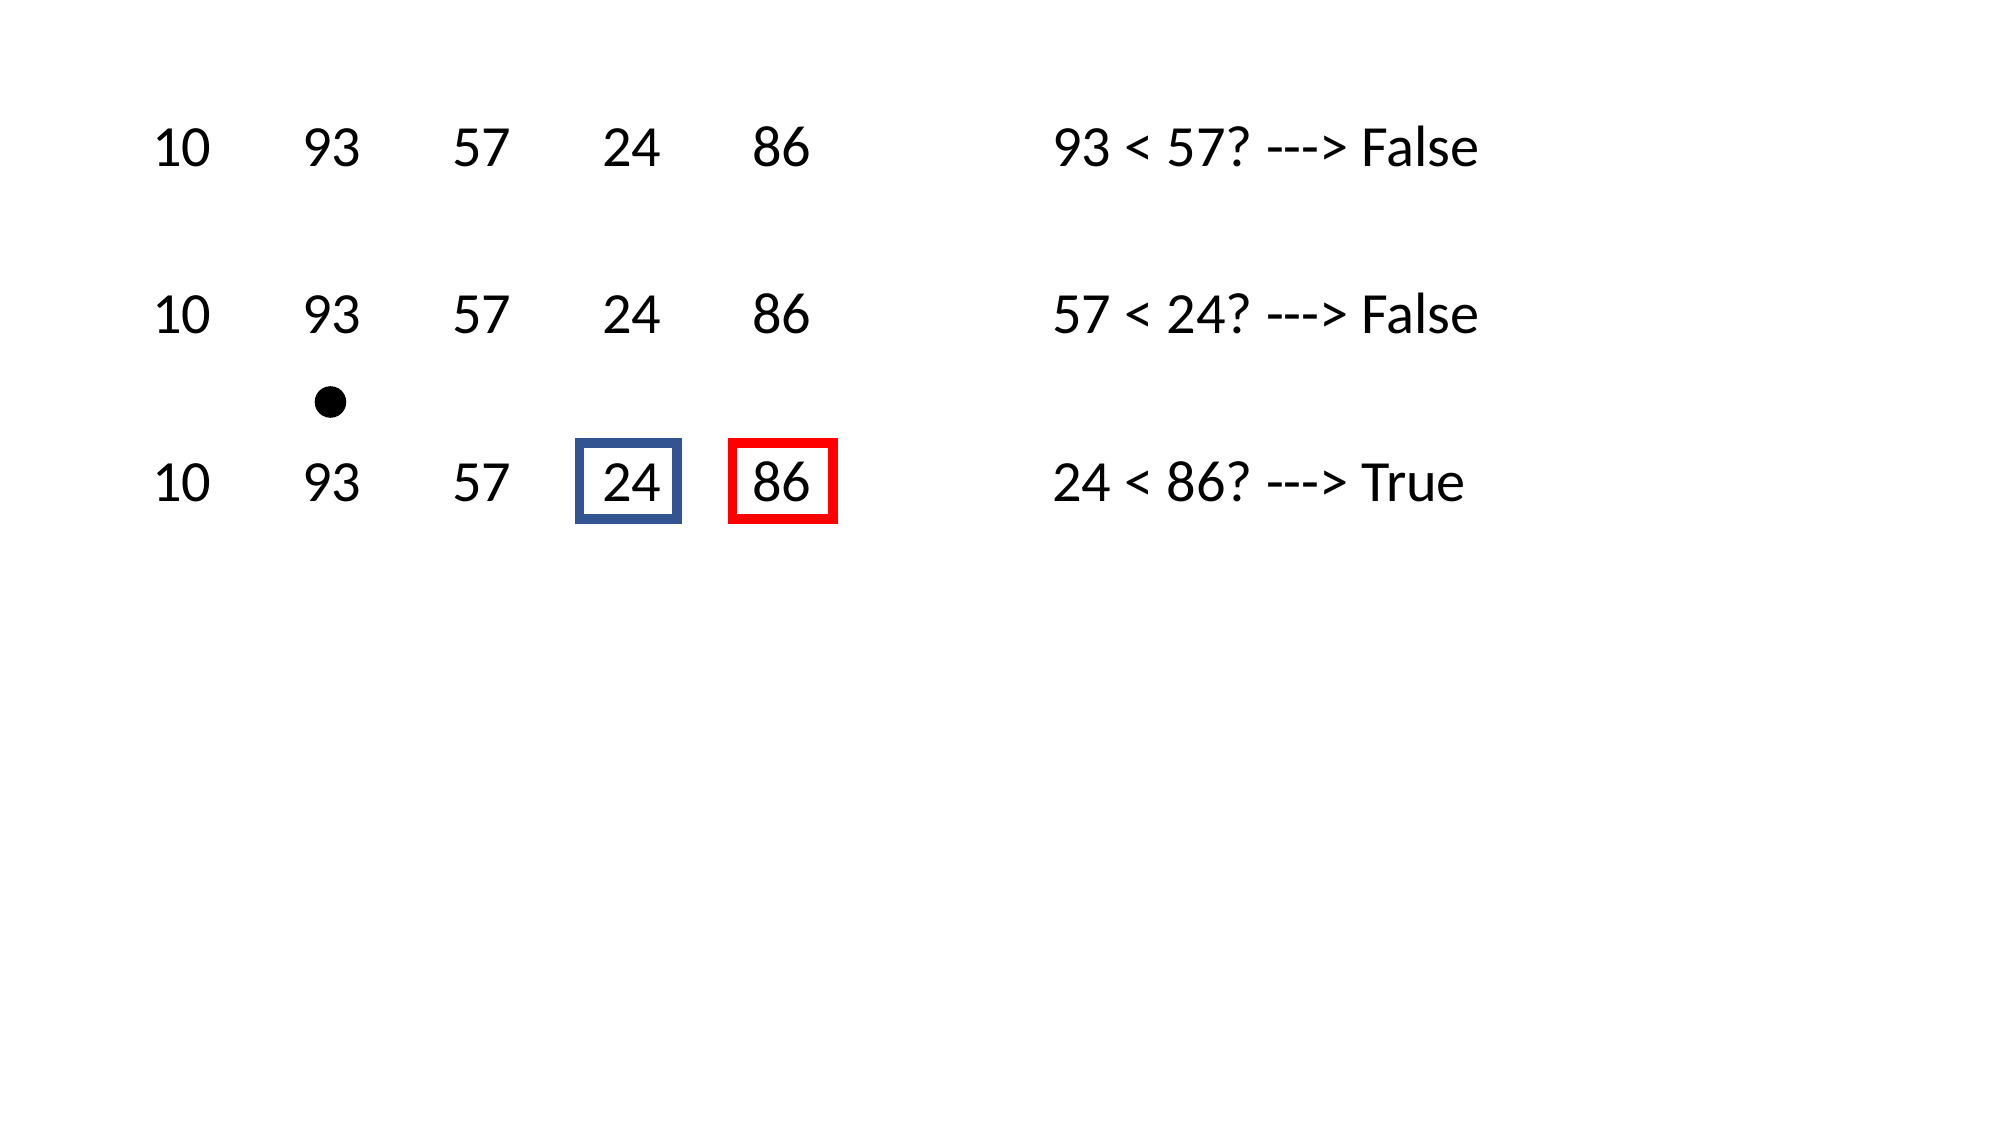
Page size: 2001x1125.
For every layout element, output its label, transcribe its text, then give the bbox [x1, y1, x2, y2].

text_box [314, 386, 347, 418]
list 10 93 57 24 86 93 < 57? ---> False 10 93 57 24 86 57 < 24? ---> False 10 93 57 24 86 24 < 86? ---> True [137, 108, 1863, 1014]
text_box [578, 442, 678, 520]
text_box [732, 442, 834, 520]
